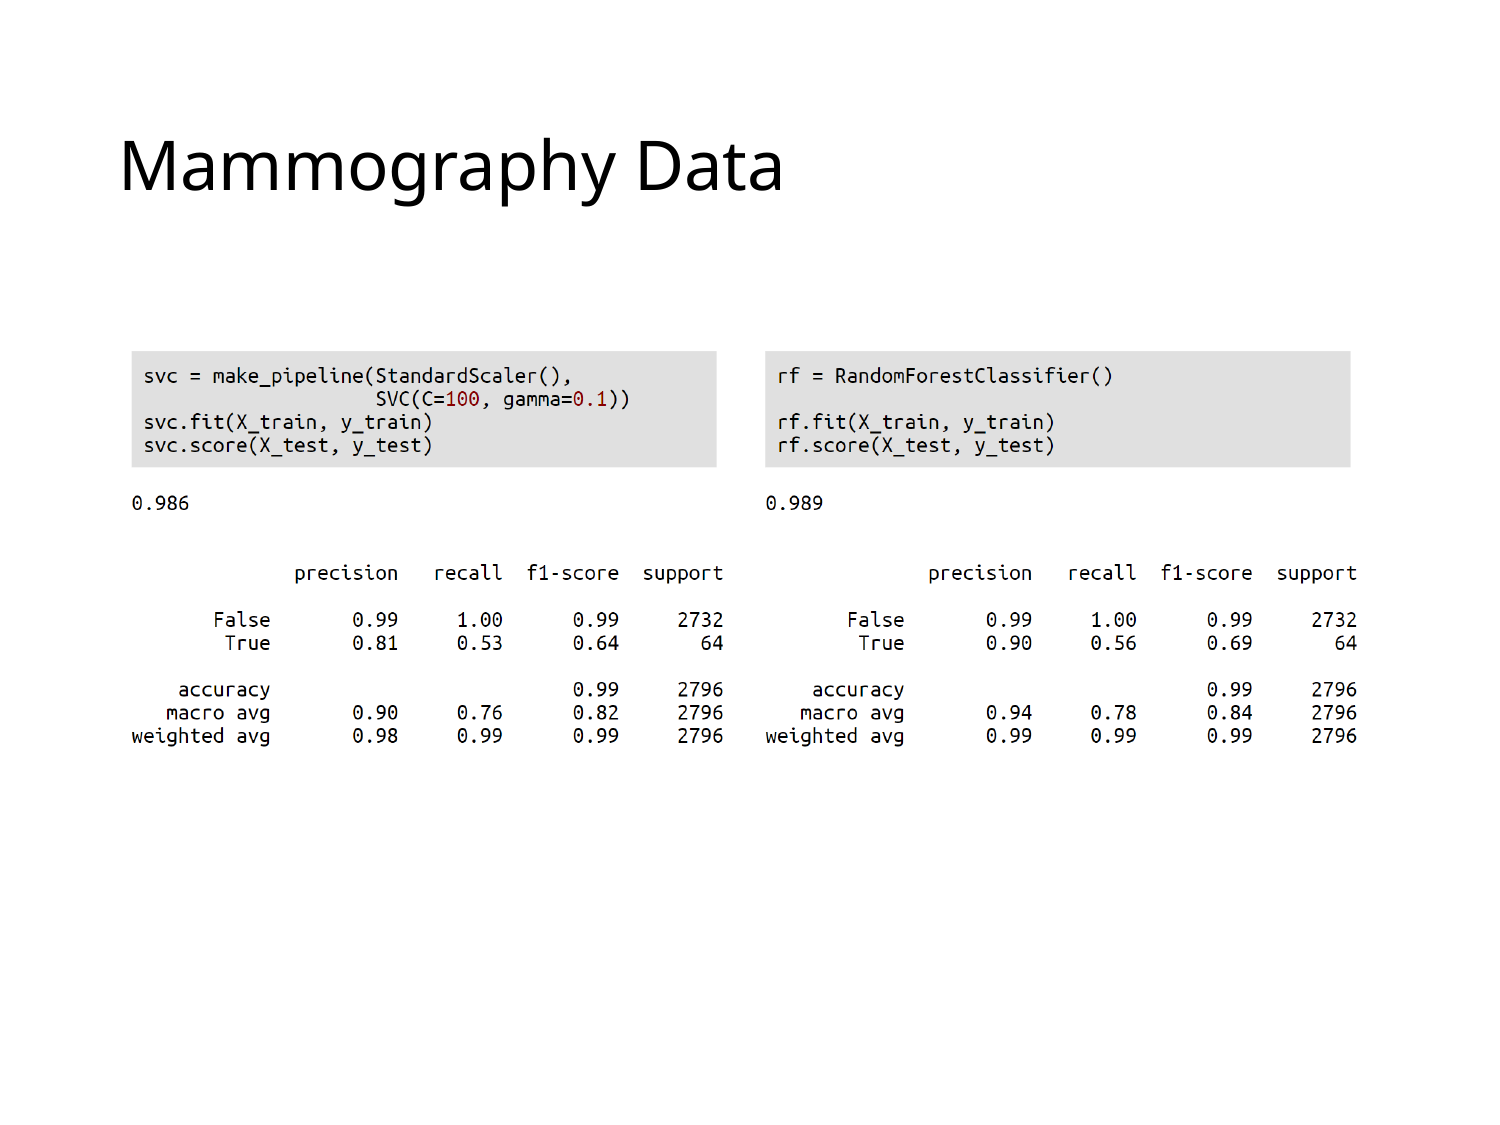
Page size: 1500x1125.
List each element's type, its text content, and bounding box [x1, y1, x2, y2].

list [92, 332, 1386, 765]
title Mammography Data [103, 59, 1397, 278]
